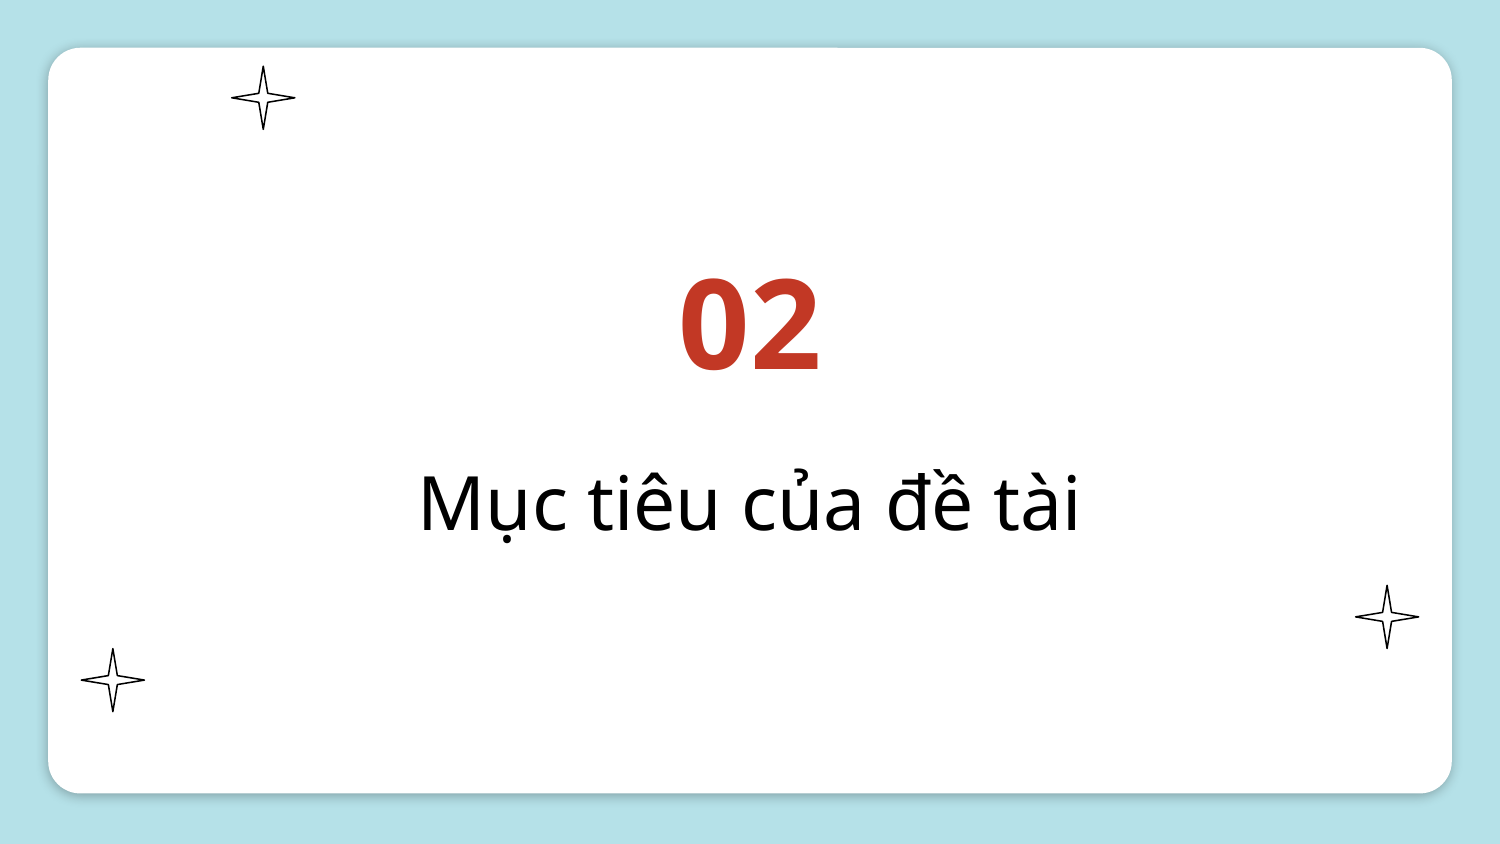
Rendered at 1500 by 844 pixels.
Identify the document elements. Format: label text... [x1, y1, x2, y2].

text_box [231, 66, 295, 130]
title 02 [610, 244, 890, 410]
text_box [1355, 585, 1419, 649]
title Mục tiêu của đề tài [120, 378, 1379, 560]
text_box [81, 648, 145, 712]
